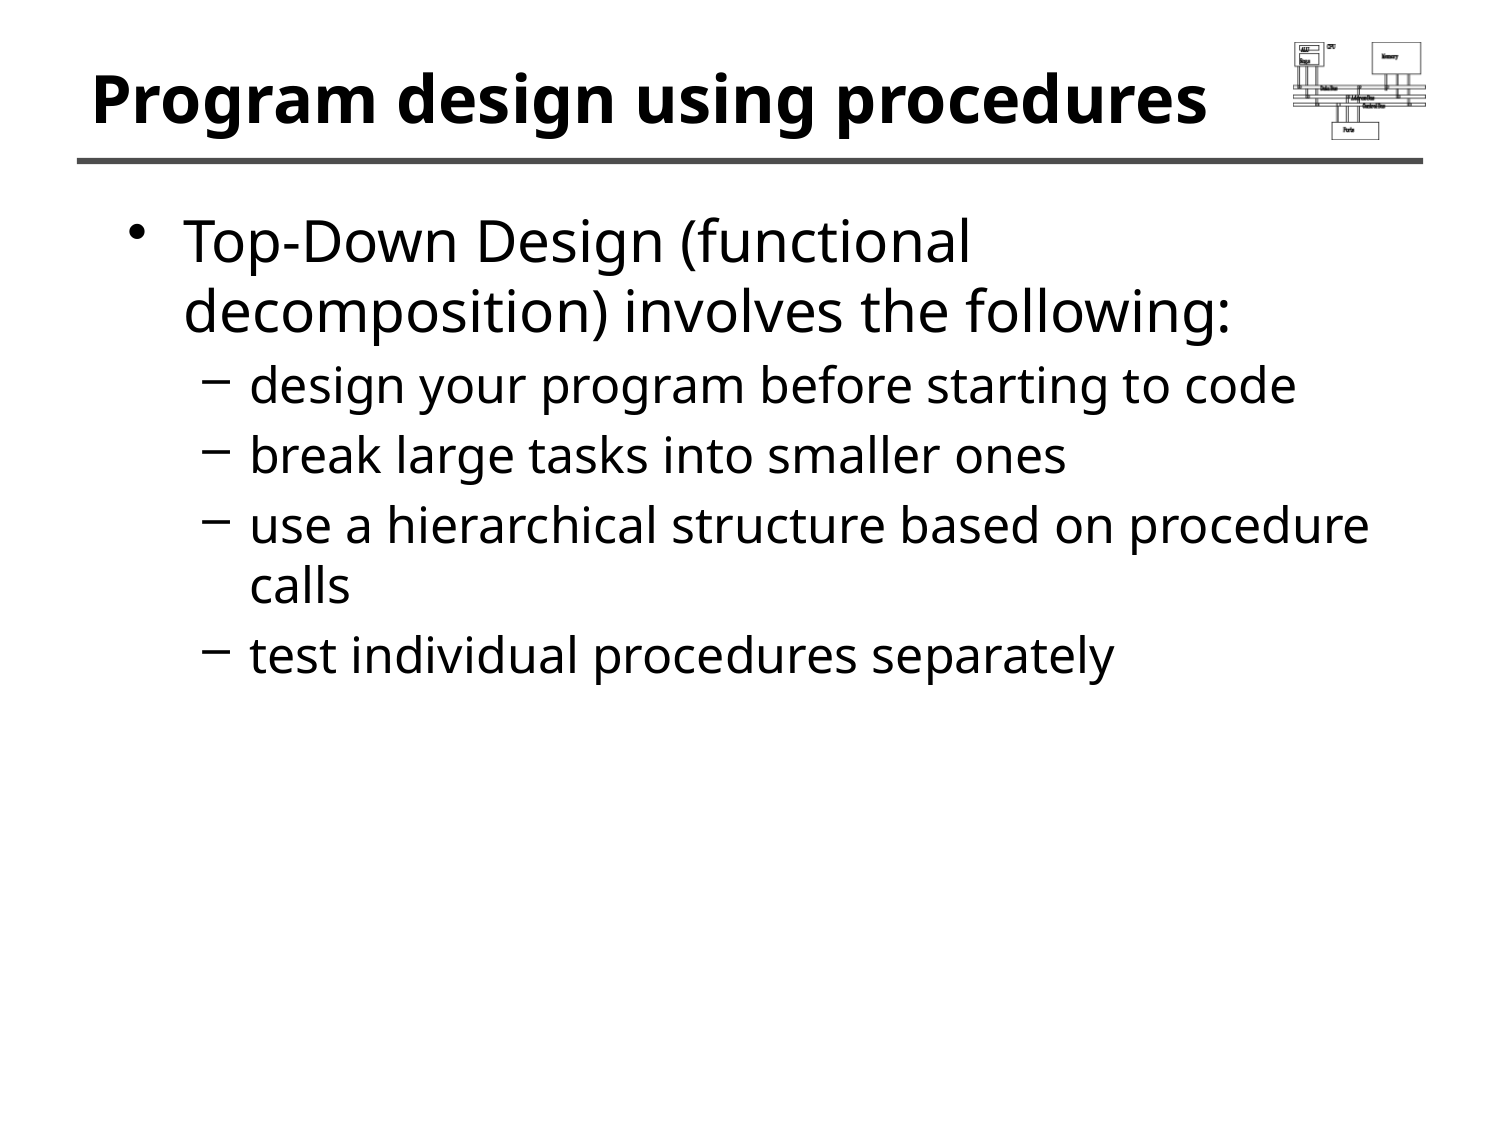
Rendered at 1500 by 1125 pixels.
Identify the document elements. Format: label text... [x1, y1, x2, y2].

list Top-Down Design (functional decomposition) involves the following: design your program before starting to code break large tasks into smaller ones use a hierarchical structure based on procedure calls test individual procedures separately [111, 196, 1388, 772]
picture [1293, 42, 1430, 140]
title Program design using procedures [74, 44, 1426, 150]
